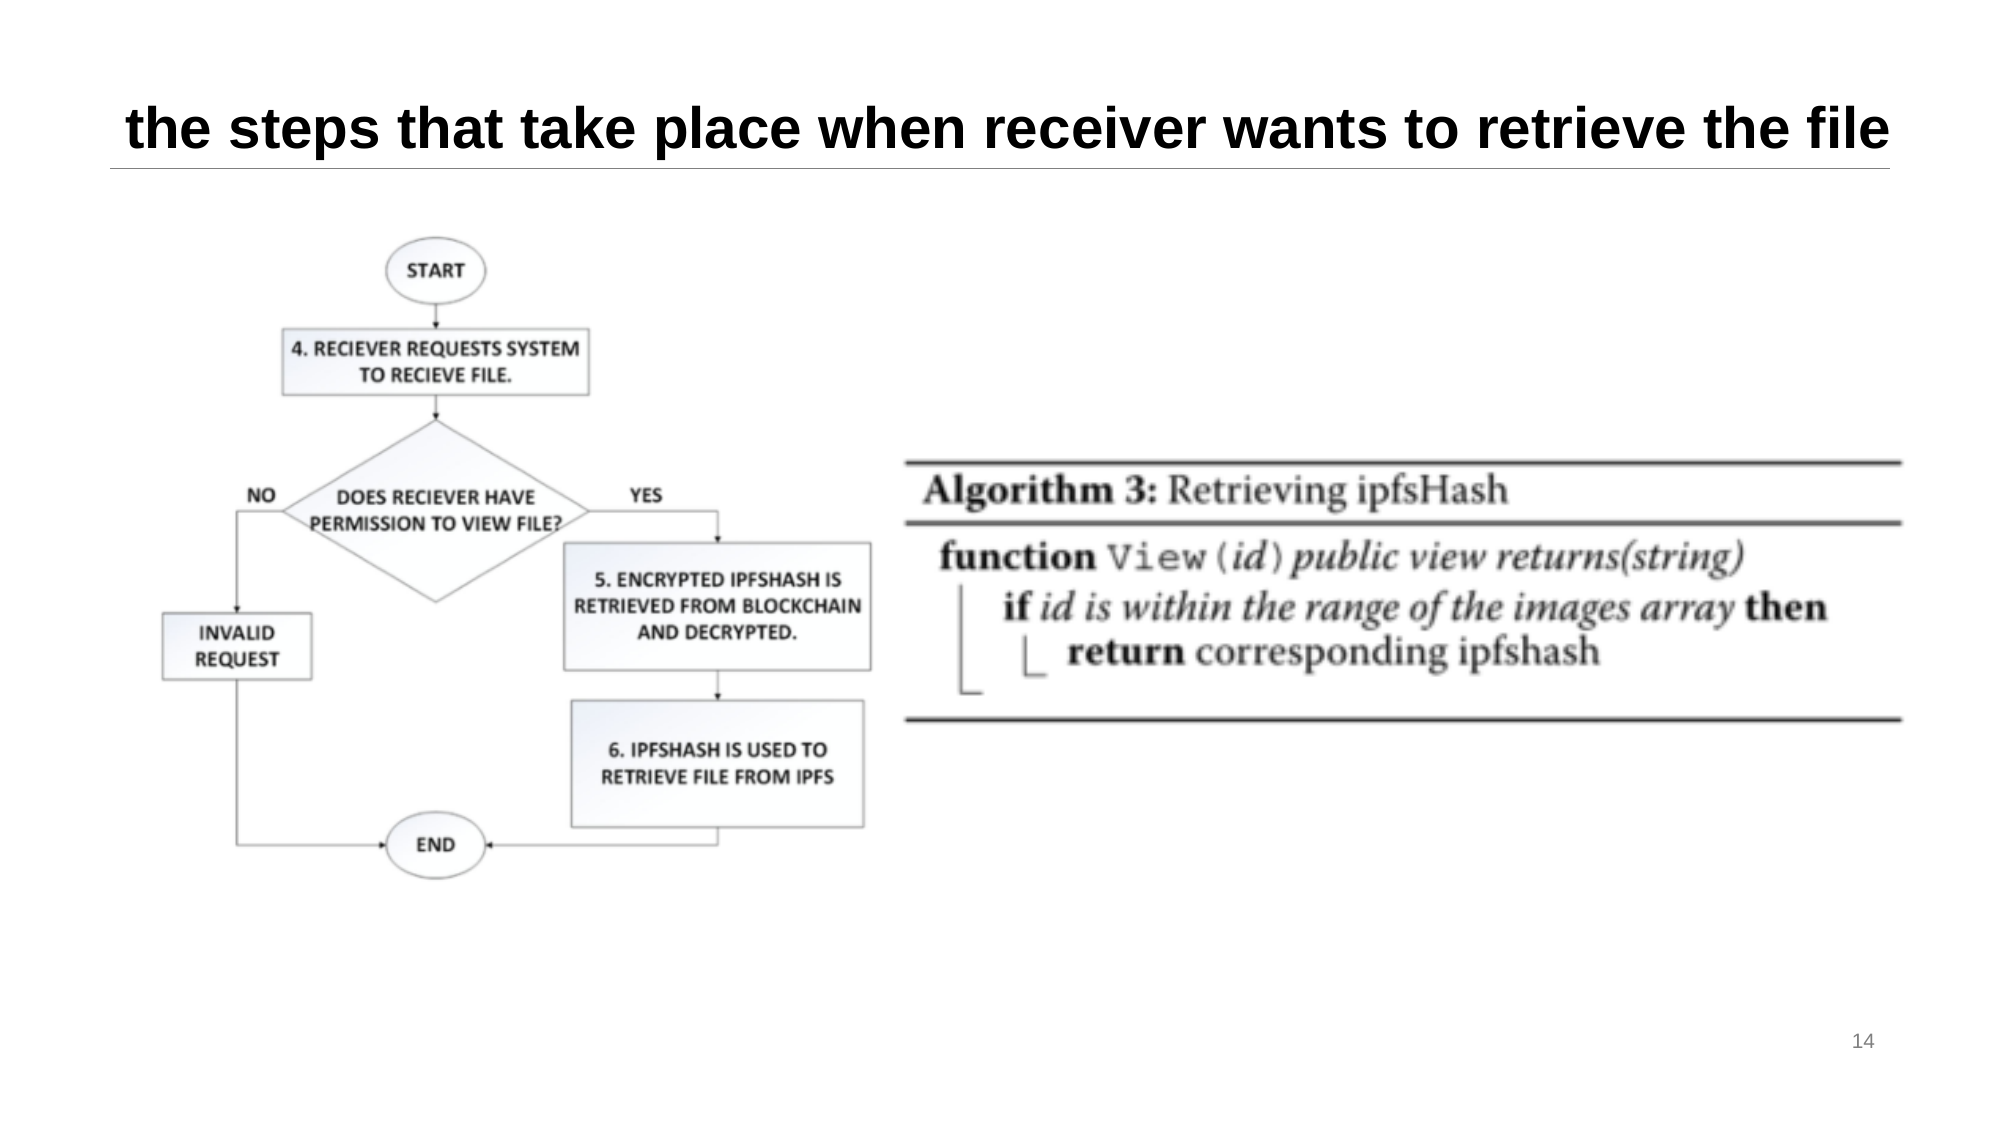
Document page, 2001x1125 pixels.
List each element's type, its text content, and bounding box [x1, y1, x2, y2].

slide_number 14 [1412, 1023, 1890, 1058]
picture [0, 234, 1942, 891]
title the steps that take place when receiver wants to retrieve the file [109, 0, 1973, 169]
